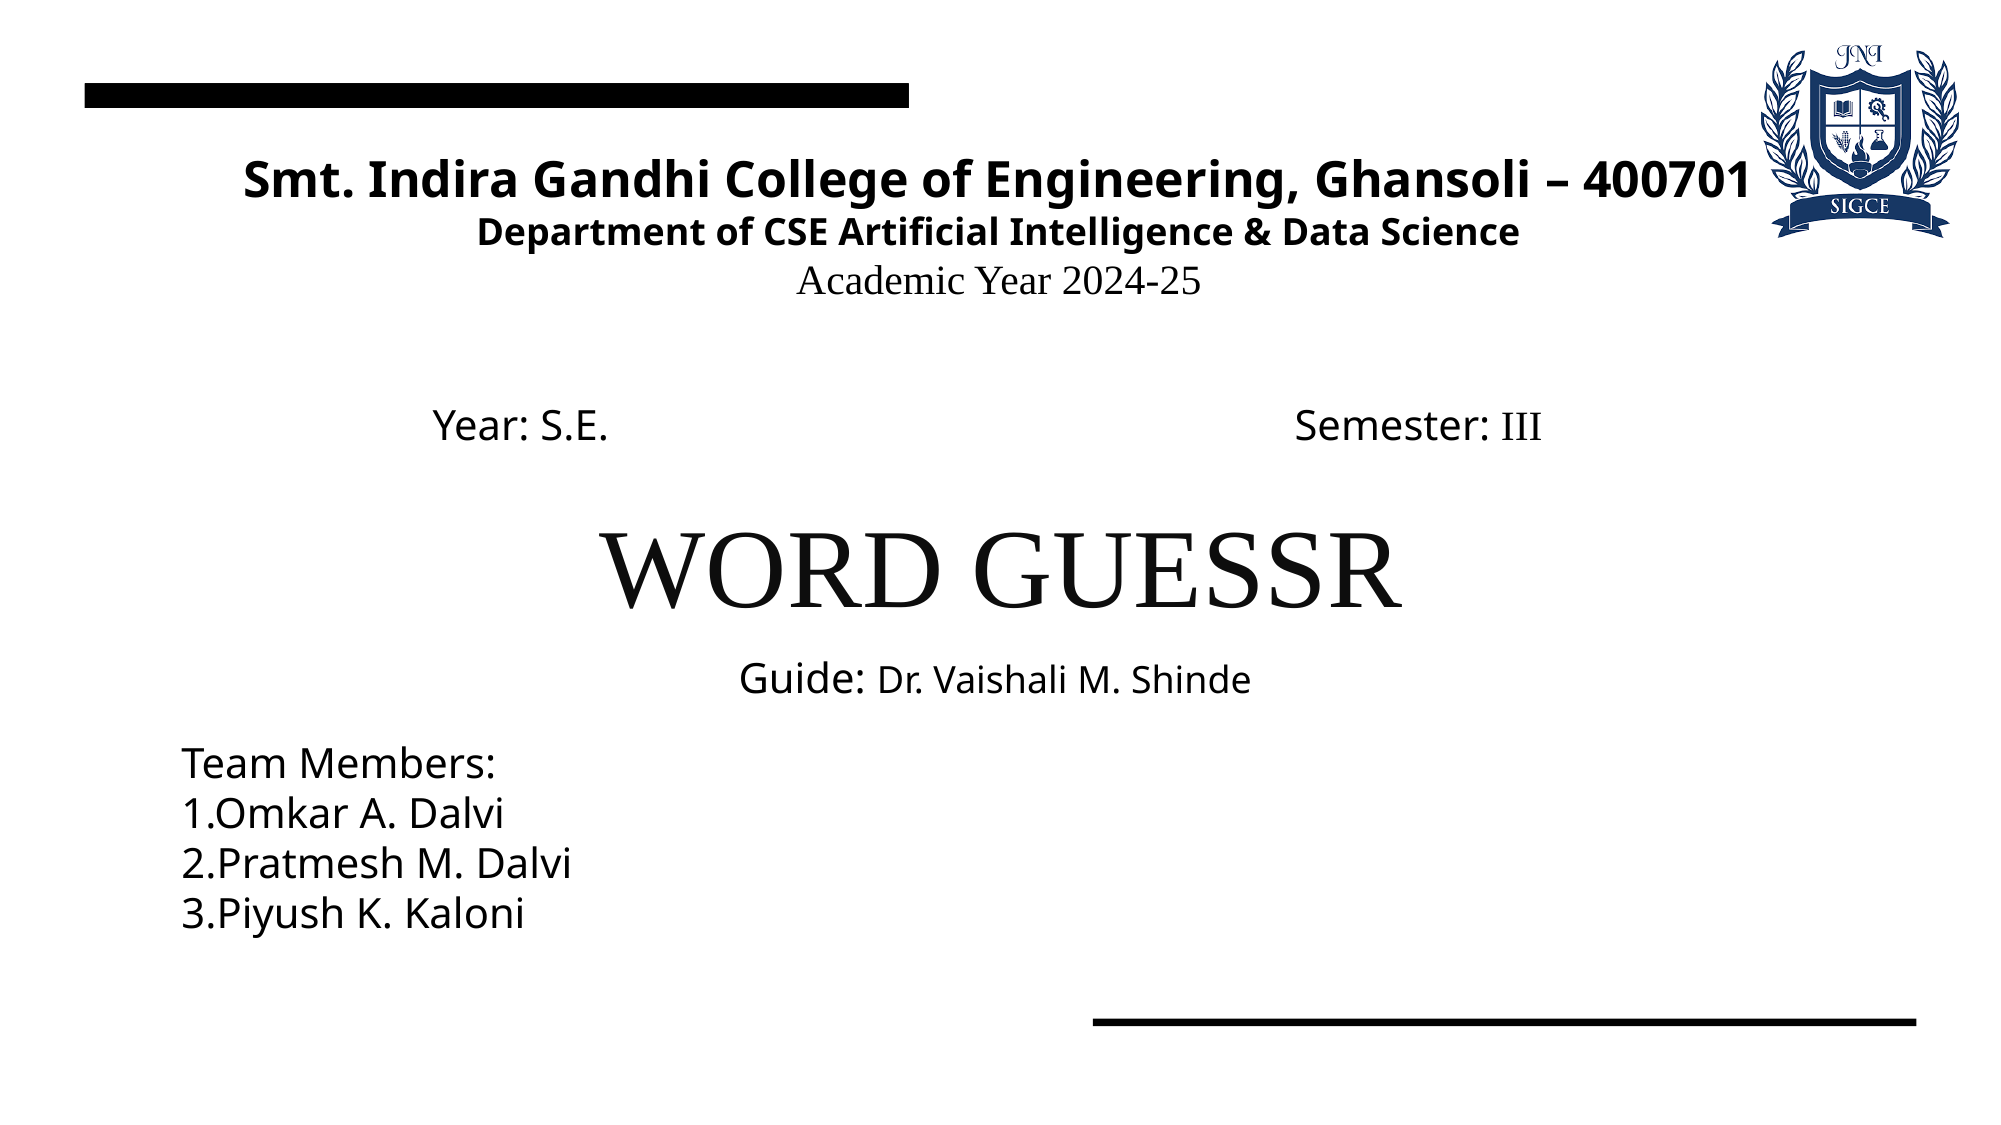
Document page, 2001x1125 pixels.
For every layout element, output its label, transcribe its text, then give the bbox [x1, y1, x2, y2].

text_box WORD GUESSR [435, 487, 1568, 729]
picture [1761, 41, 1959, 238]
text_box Guide: Dr. Vaishali M. Shinde [723, 644, 1279, 710]
text_box Year: S.E. [417, 390, 673, 456]
text_box Semester: III [1279, 390, 1916, 456]
text_box Team Members: 1.Omkar A. Dalvi 2.Pratmesh M. Dalvi 3.Piyush K. Kaloni [166, 729, 1860, 945]
title Smt. Indira Gandhi College of Engineering, Ghansoli – 400701 Department of CSE Artificial Intelligence & Data Science Academic Year 2024-25 [166, 140, 1832, 425]
